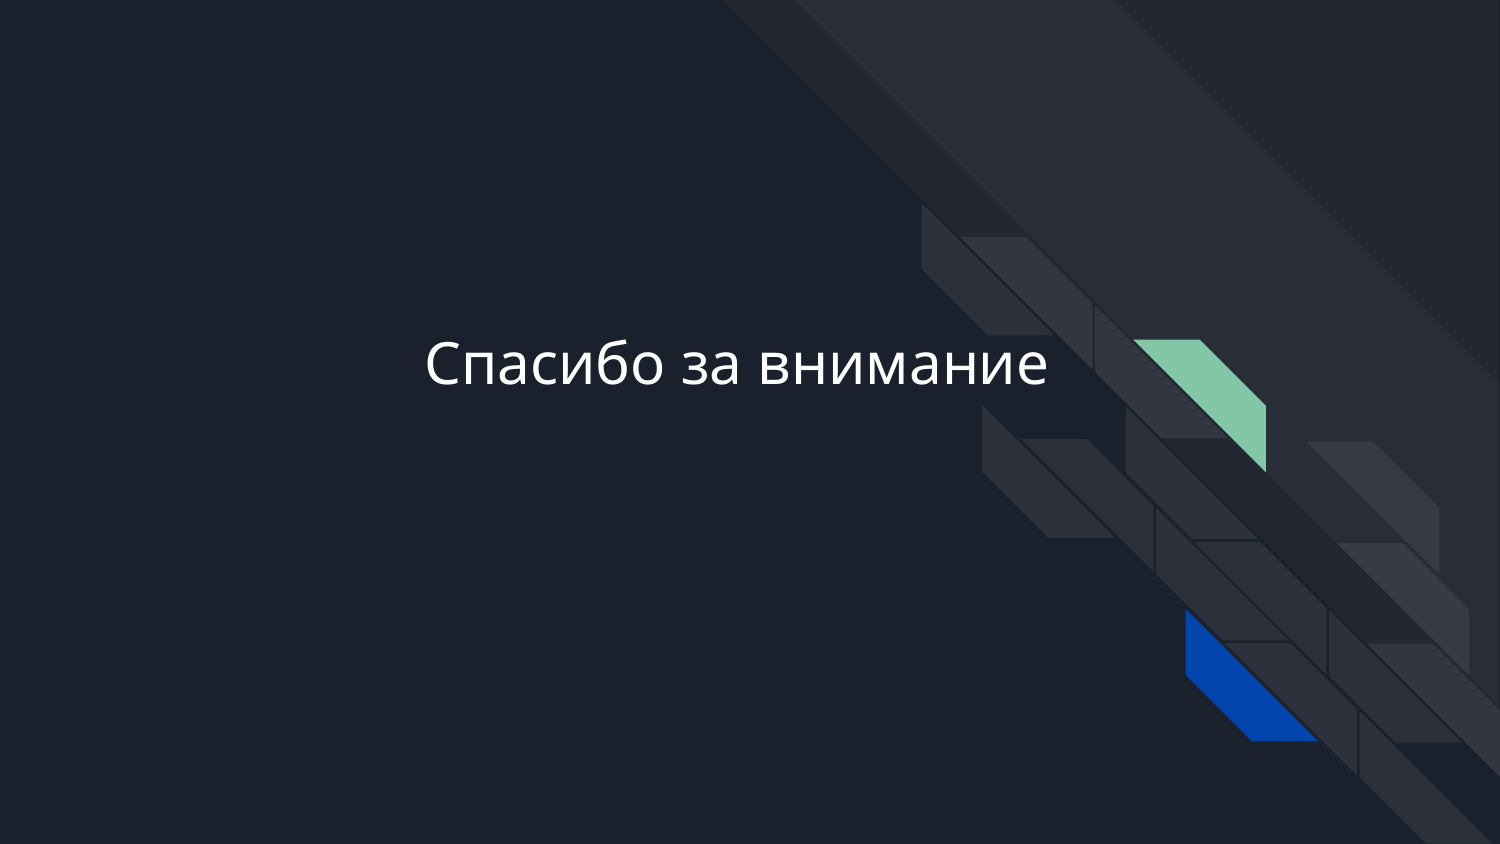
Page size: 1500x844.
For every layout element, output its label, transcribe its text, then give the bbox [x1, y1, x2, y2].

title Спасибо за внимание [360, 267, 1114, 456]
